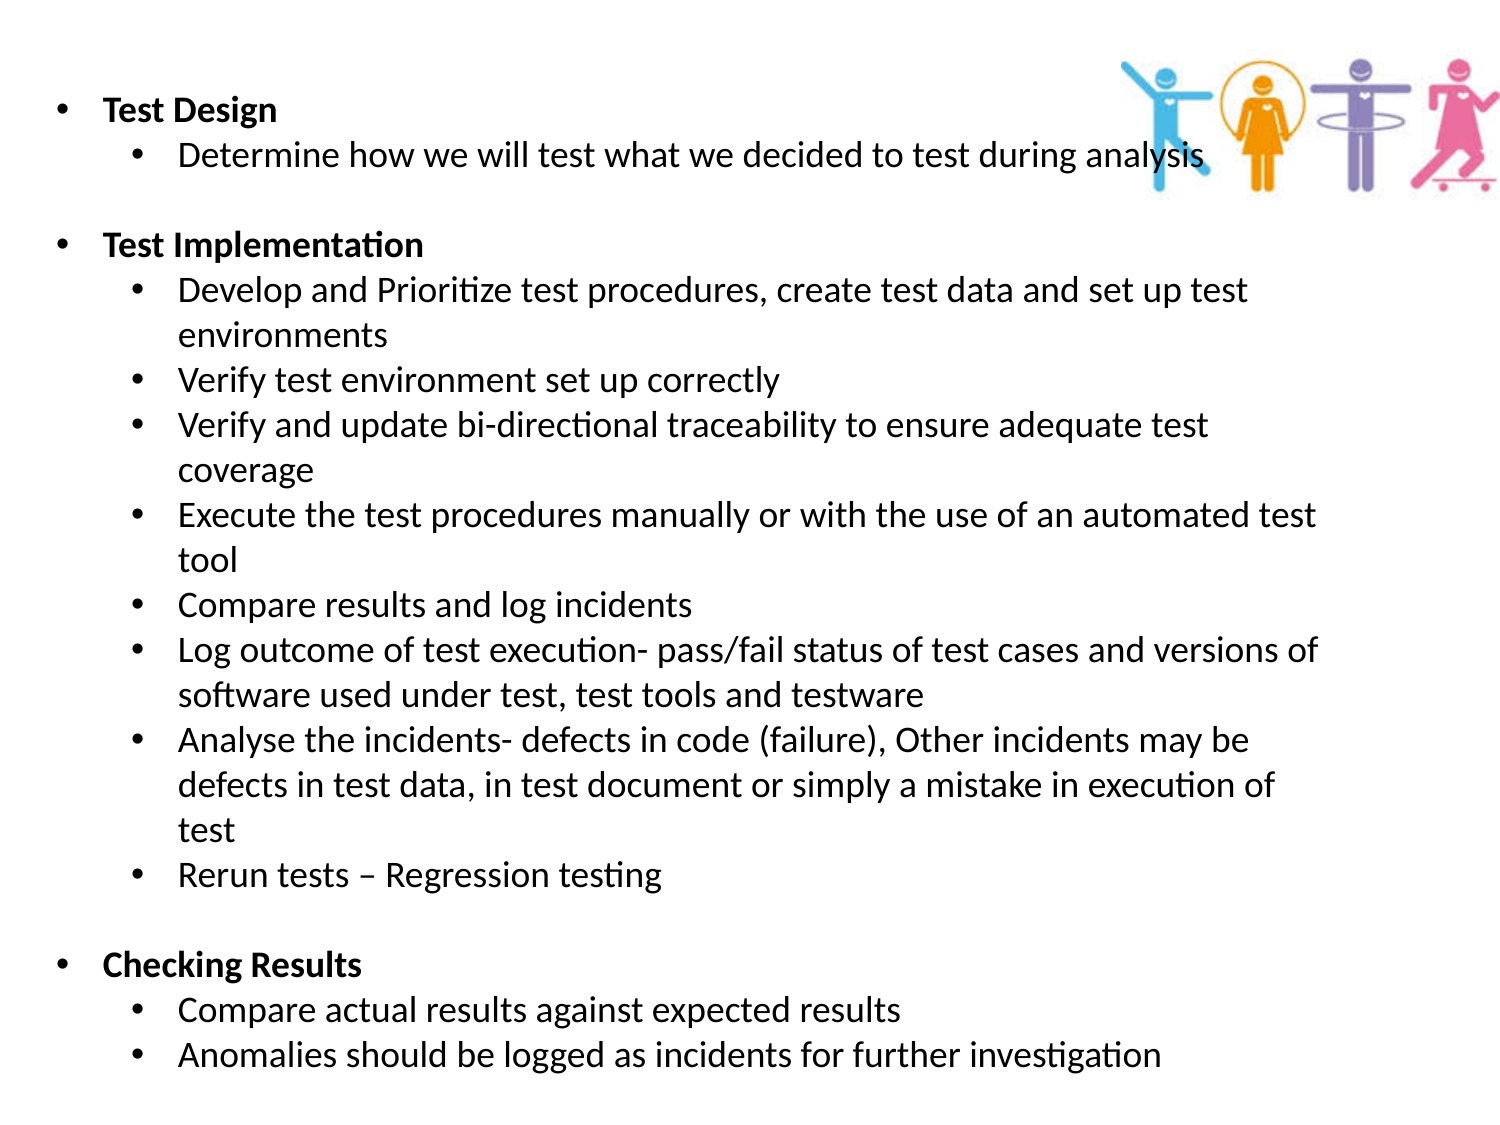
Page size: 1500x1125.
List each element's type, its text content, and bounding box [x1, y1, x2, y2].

text_box Test Design Determine how we will test what we decided to test during analysis Test Implementation Develop and Prioritize test procedures, create test data and set up test environments Verify test environment set up correctly Verify and update bi-directional traceability to ensure adequate test coverage Execute the test procedures manually or with the use of an automated test tool Compare results and log incidents Log outcome of test execution- pass/fail status of test cases and versions of software used under test, test tools and testware Analyse the incidents- defects in code (failure), Other incidents may be defects in test data, in test document or simply a mistake in execution of test Rerun tests – Regression testing Checking Results Compare actual results against expected results Anomalies should be logged as incidents for further investigation [41, 78, 1341, 1125]
picture [1121, 0, 1500, 266]
